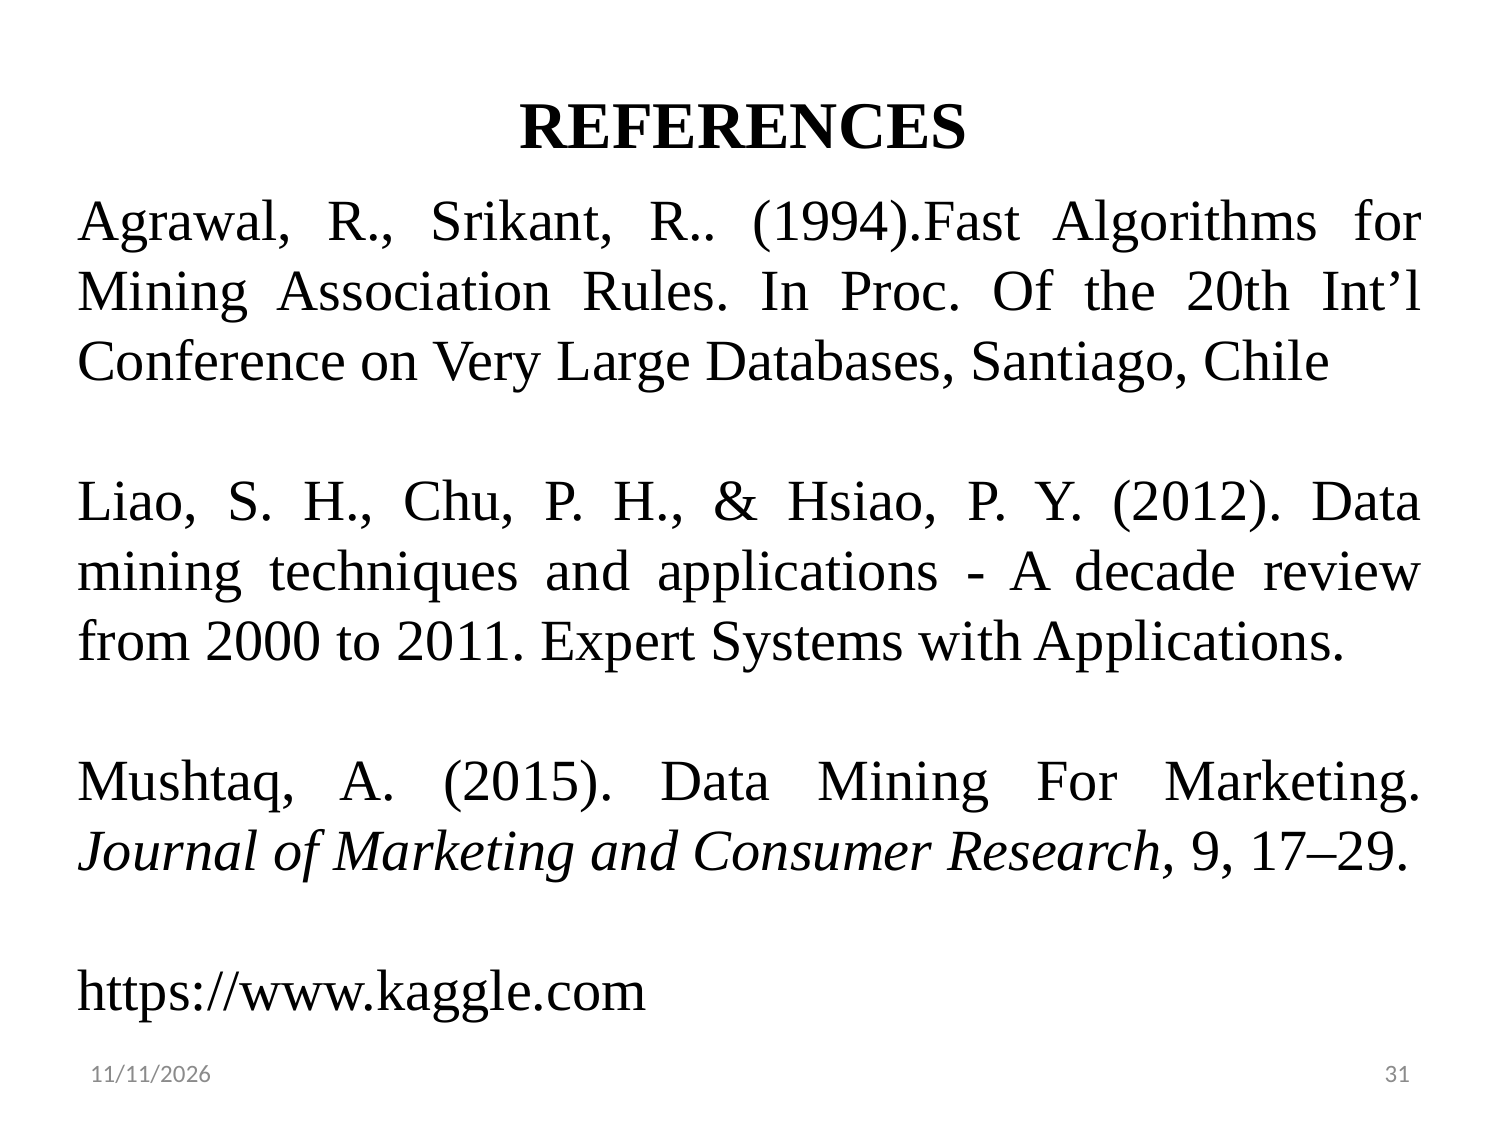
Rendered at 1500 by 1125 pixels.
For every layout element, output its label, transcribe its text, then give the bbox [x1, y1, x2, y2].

slide_number 31 [1074, 1042, 1425, 1103]
text_box Agrawal, R., Srikant, R.. (1994).Fast Algorithms for Mining Association Rules. In Proc. Of the 20th Int’l Conference on Very Large Databases, Santiago, Chile Liao, S. H., Chu, P. H., & Hsiao, P. Y. (2012). Data mining techniques and applications - A decade review from 2000 to 2011. Expert Systems with Applications. Mushtaq, A. (2015). Data Mining For Marketing. Journal of Marketing and Consumer Research, 9, 17–29. https://www.kaggle.com [62, 174, 1438, 1030]
text_box REFERENCES [399, 74, 1088, 170]
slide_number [75, 1042, 425, 1103]
